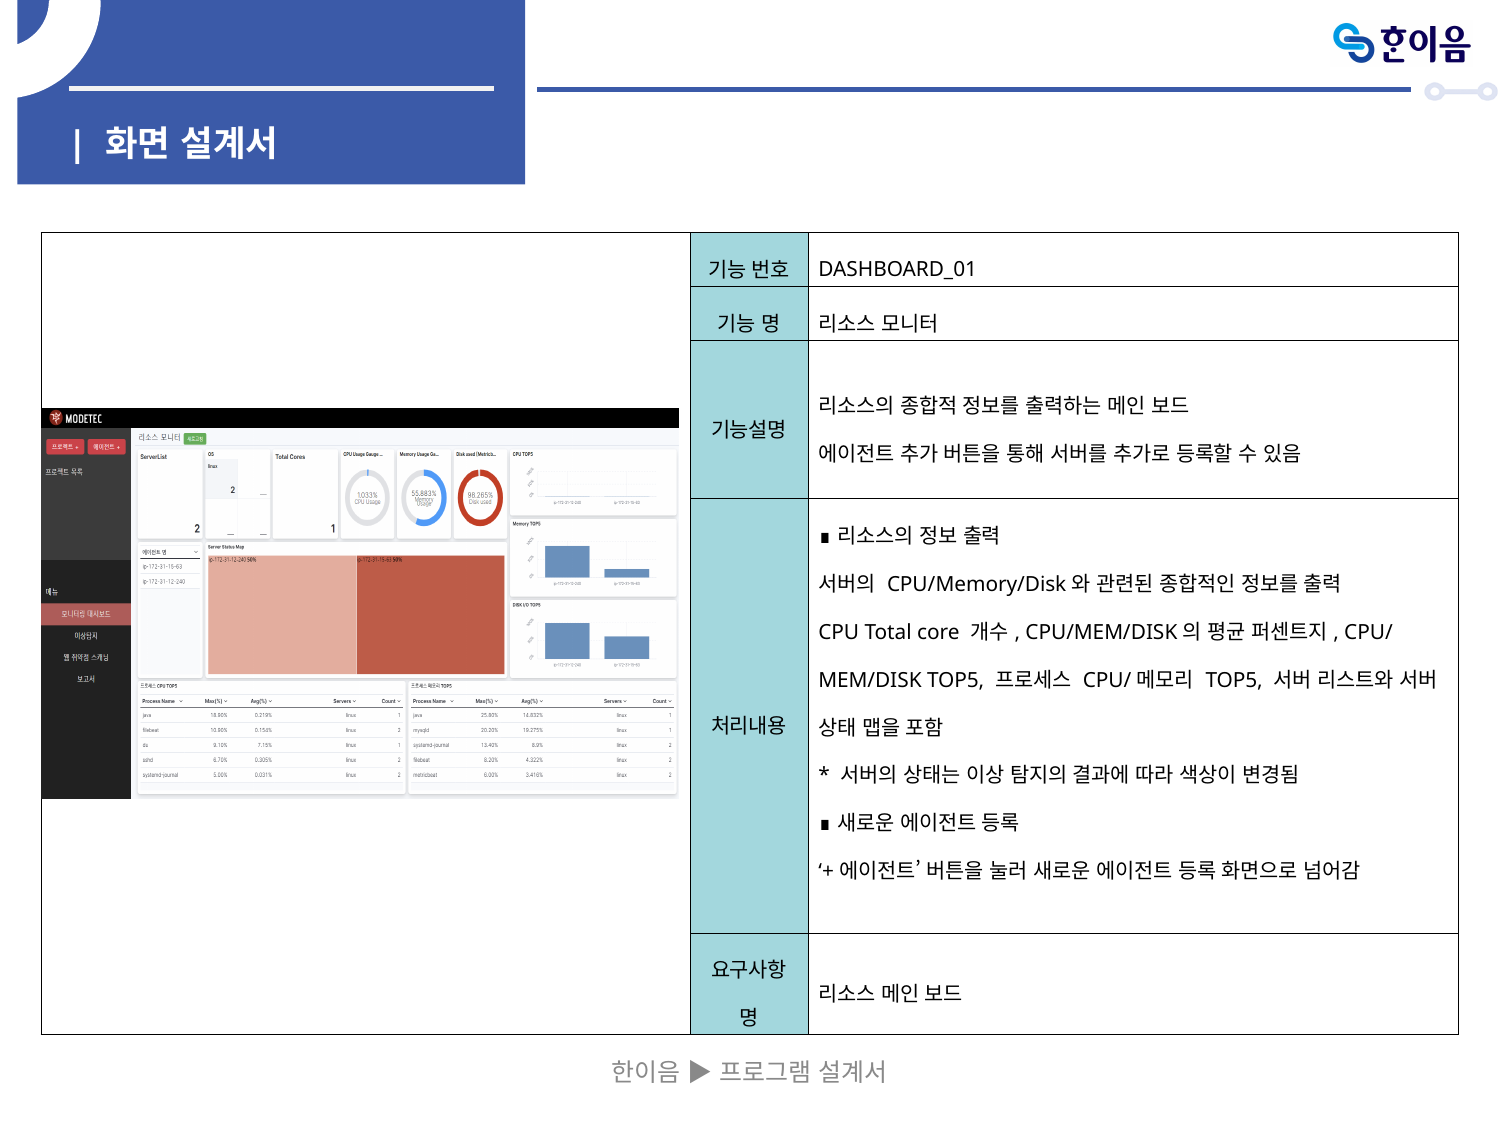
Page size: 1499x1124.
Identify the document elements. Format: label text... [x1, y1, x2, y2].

table_cell 기능설명 [691, 341, 808, 498]
text_box | 화면 설계서 [52, 113, 526, 163]
table_cell 처리내용 [691, 499, 808, 933]
table_header 기능 번호 [691, 233, 808, 286]
picture [1421, 77, 1498, 105]
text_box [0, 1, 99, 97]
table_cell 요구사항 명 [691, 934, 808, 1034]
picture [1329, 19, 1474, 67]
table_header [42, 233, 690, 1034]
table_cell 기능 명 [691, 287, 808, 340]
picture [41, 407, 679, 799]
text_box [17, 0, 526, 185]
table_cell 리소스 메인 보드 [809, 934, 1458, 1034]
table_header DASHBOARD_01 [809, 233, 1458, 286]
table_cell 리소스의 종합적 정보를 출력하는 메인 보드 에이전트 추가 버튼을 통해 서버를 추가로 등록할 수 있음 [809, 341, 1458, 498]
table_cell ∎리소스의 정보 출력 서버의 CPU/Memory/Disk와 관련된 종합적인 정보를 출력 CPU Total core 개수, CPU/MEM/DISK의 평균 퍼센트지, CPU/MEM/DISK TOP5, 프로세스 CPU/메모리 TOP5, 서버 리스트와 서버 상태 맵을 포함 * 서버의 상태는 이상 탐지의 결과에 따라 색상이 변경됨 ∎새로운 에이전트 등록 ‘+에이전트’ 버튼을 눌러 새로운 에이전트 등록 화면으로 넘어감 [809, 499, 1458, 933]
table_cell 리소스 모니터 [809, 287, 1458, 340]
text_box 한이음 ▶ 프로그램 설계서 [512, 1041, 987, 1102]
